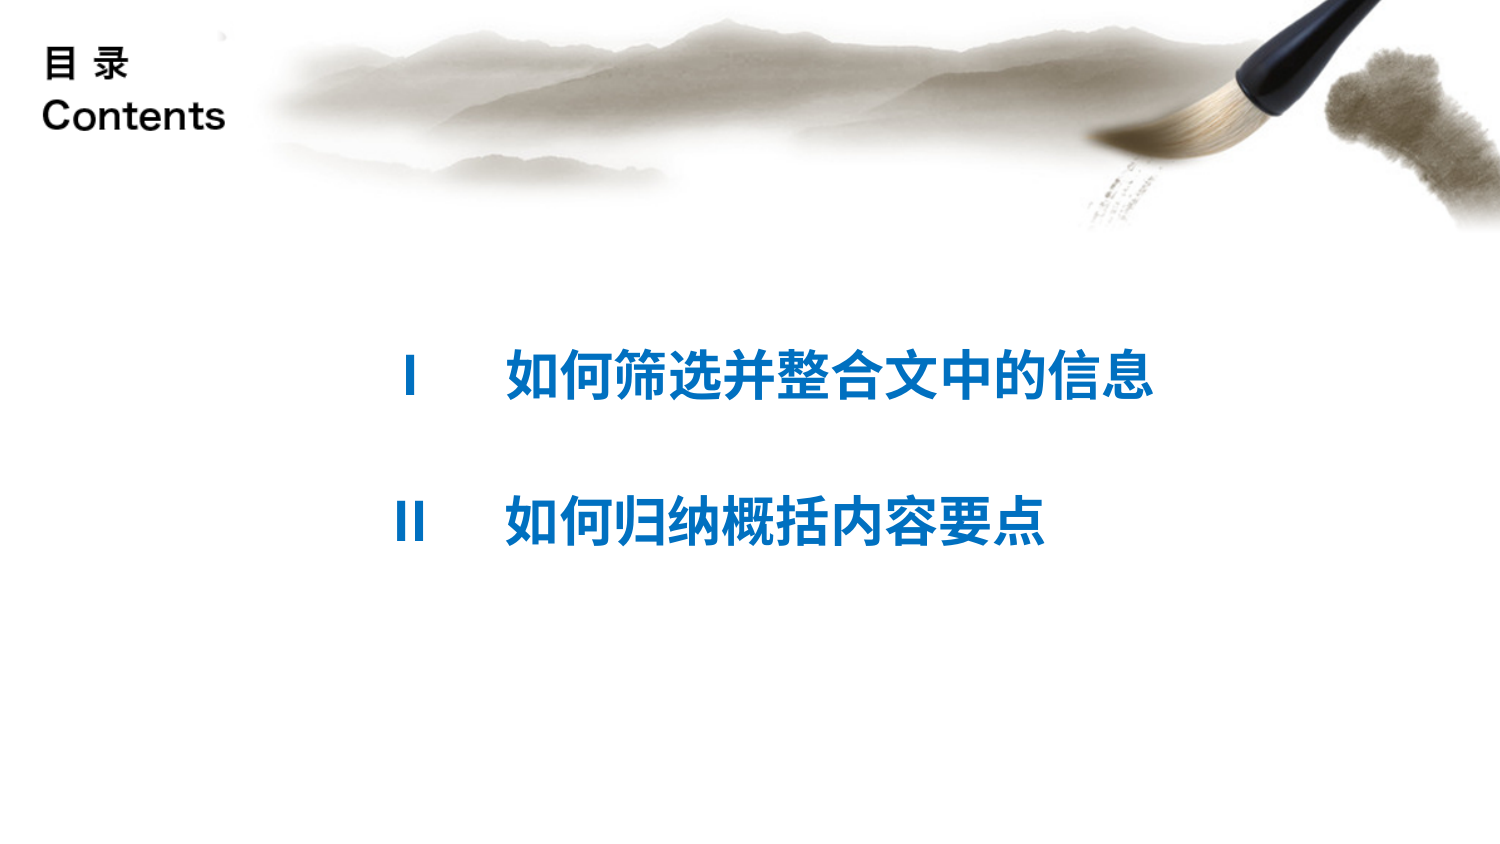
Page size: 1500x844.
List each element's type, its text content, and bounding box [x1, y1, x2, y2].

text_box Ⅰ 如何筛选并整合文中的信息 [369, 315, 1172, 414]
text_box Ⅱ 如何归纳概括内容要点 [368, 461, 1063, 560]
picture [0, 0, 1500, 844]
